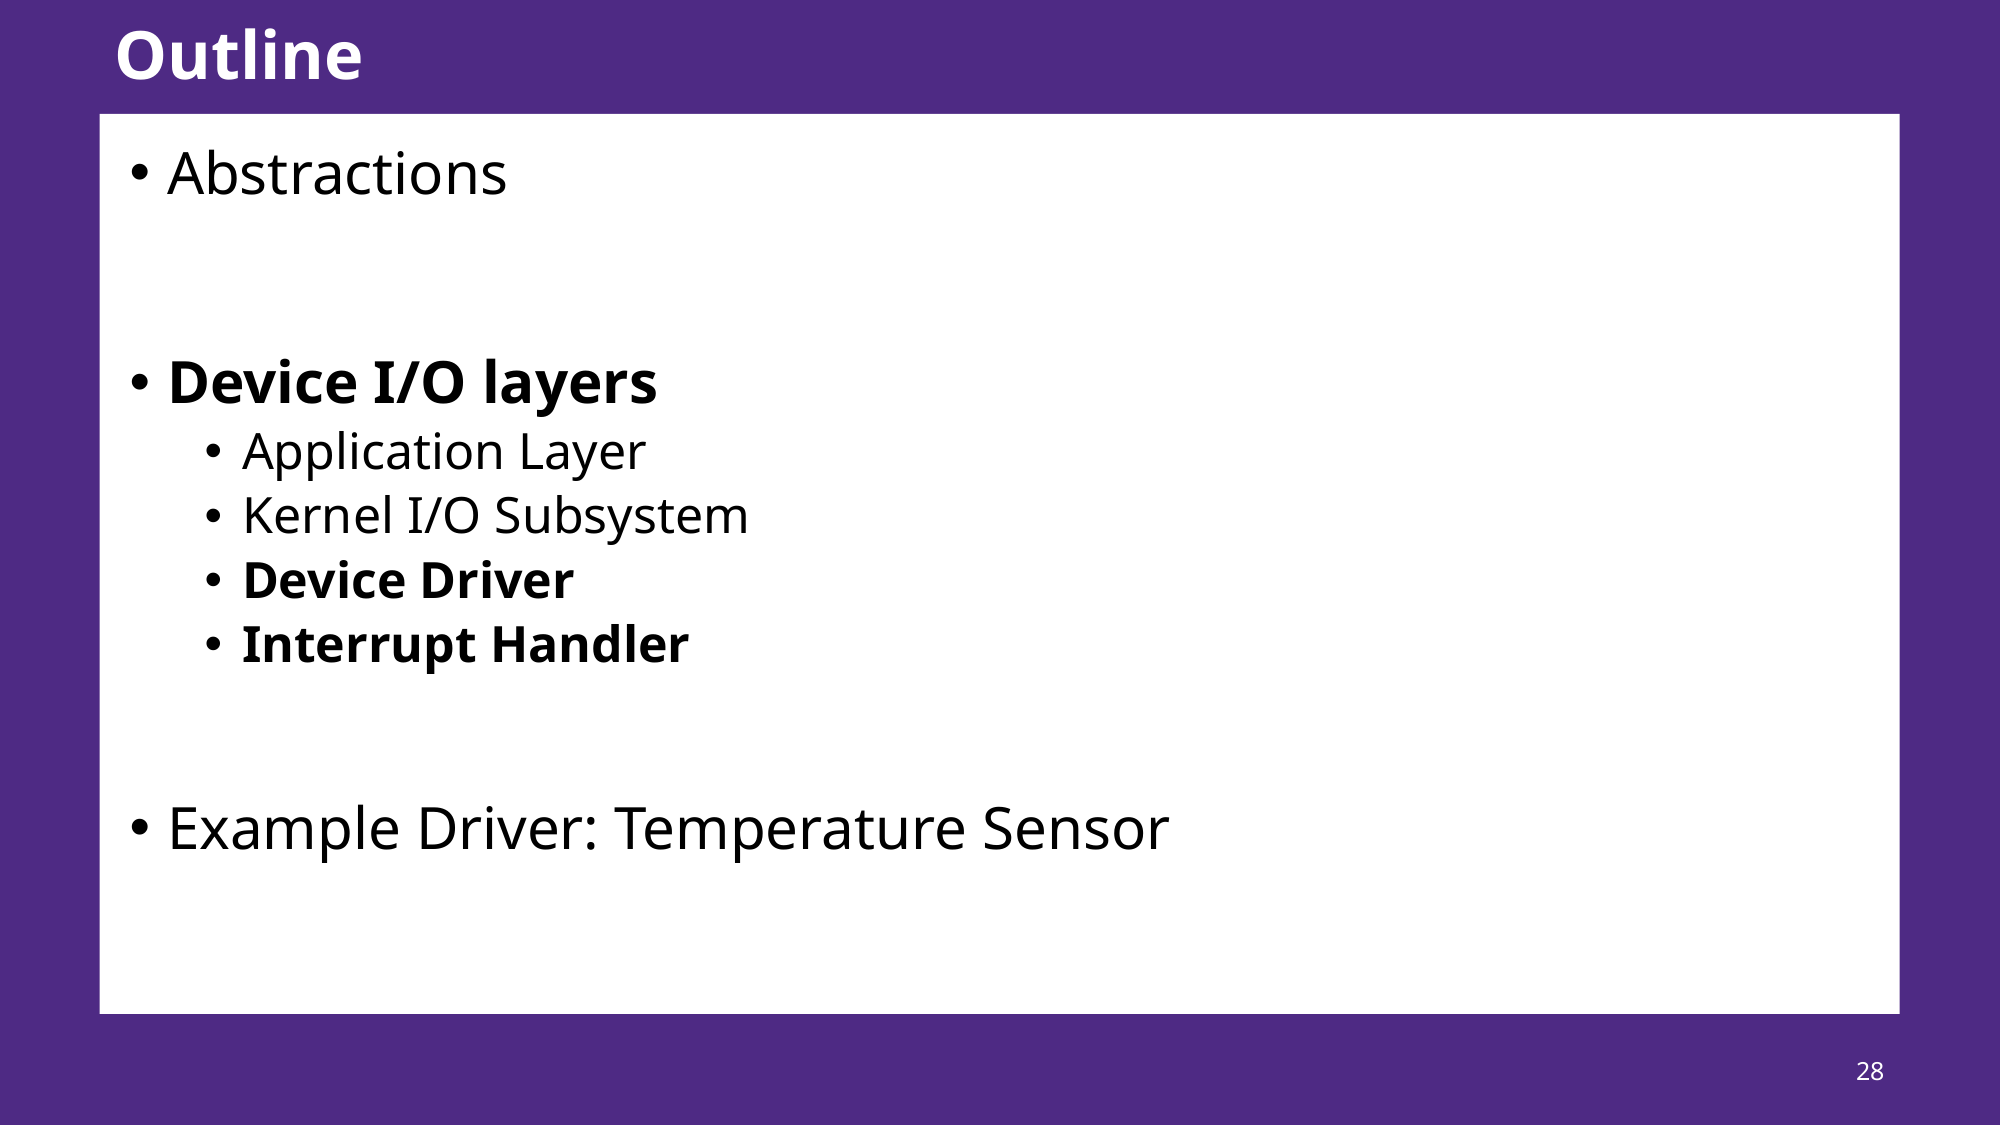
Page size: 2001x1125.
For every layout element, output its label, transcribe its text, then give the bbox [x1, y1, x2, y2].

slide_number 28 [1749, 1042, 1900, 1103]
list Abstractions Device I/O layers Application Layer Kernel I/O Subsystem Device Driver Interrupt Handler Example Driver: Temperature Sensor [99, 114, 1900, 1014]
title Outline [99, 1, 1900, 114]
